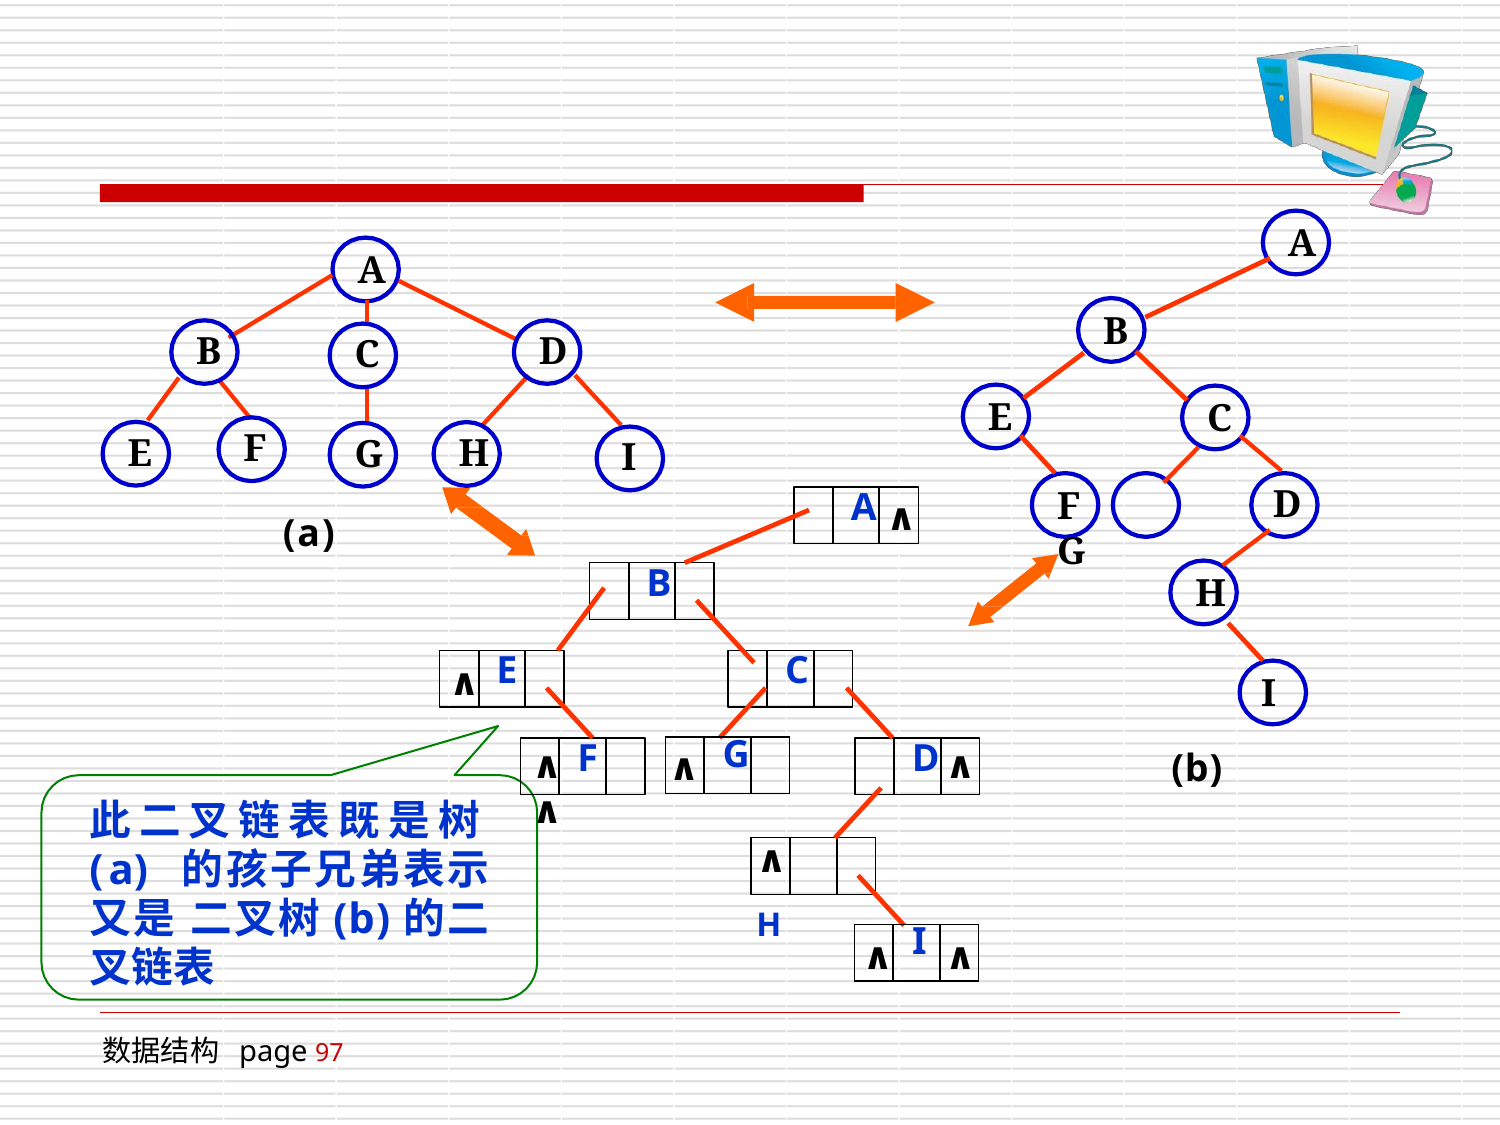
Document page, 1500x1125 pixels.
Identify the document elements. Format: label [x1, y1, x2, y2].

text_box [41, 481, 980, 1000]
text_box [1228, 623, 1307, 725]
text_box [1078, 298, 1282, 471]
text_box [1170, 473, 1318, 625]
text_box [715, 282, 935, 322]
picture [0, 0, 1500, 1125]
table_header [855, 925, 892, 980]
table_header [894, 925, 939, 980]
text_box [442, 487, 536, 556]
text_box [147, 377, 179, 421]
table_header [705, 738, 750, 793]
text_box [280, 506, 342, 554]
text_box [962, 352, 1199, 627]
table_header [752, 738, 789, 793]
text_box [99, 45, 1453, 318]
text_box [100, 1030, 374, 1102]
text_box [1169, 742, 1231, 790]
table_header [941, 925, 978, 980]
table_header [666, 738, 703, 793]
text_box [574, 375, 622, 426]
text_box [102, 421, 170, 486]
text_box [171, 237, 581, 487]
text_box [596, 426, 664, 491]
